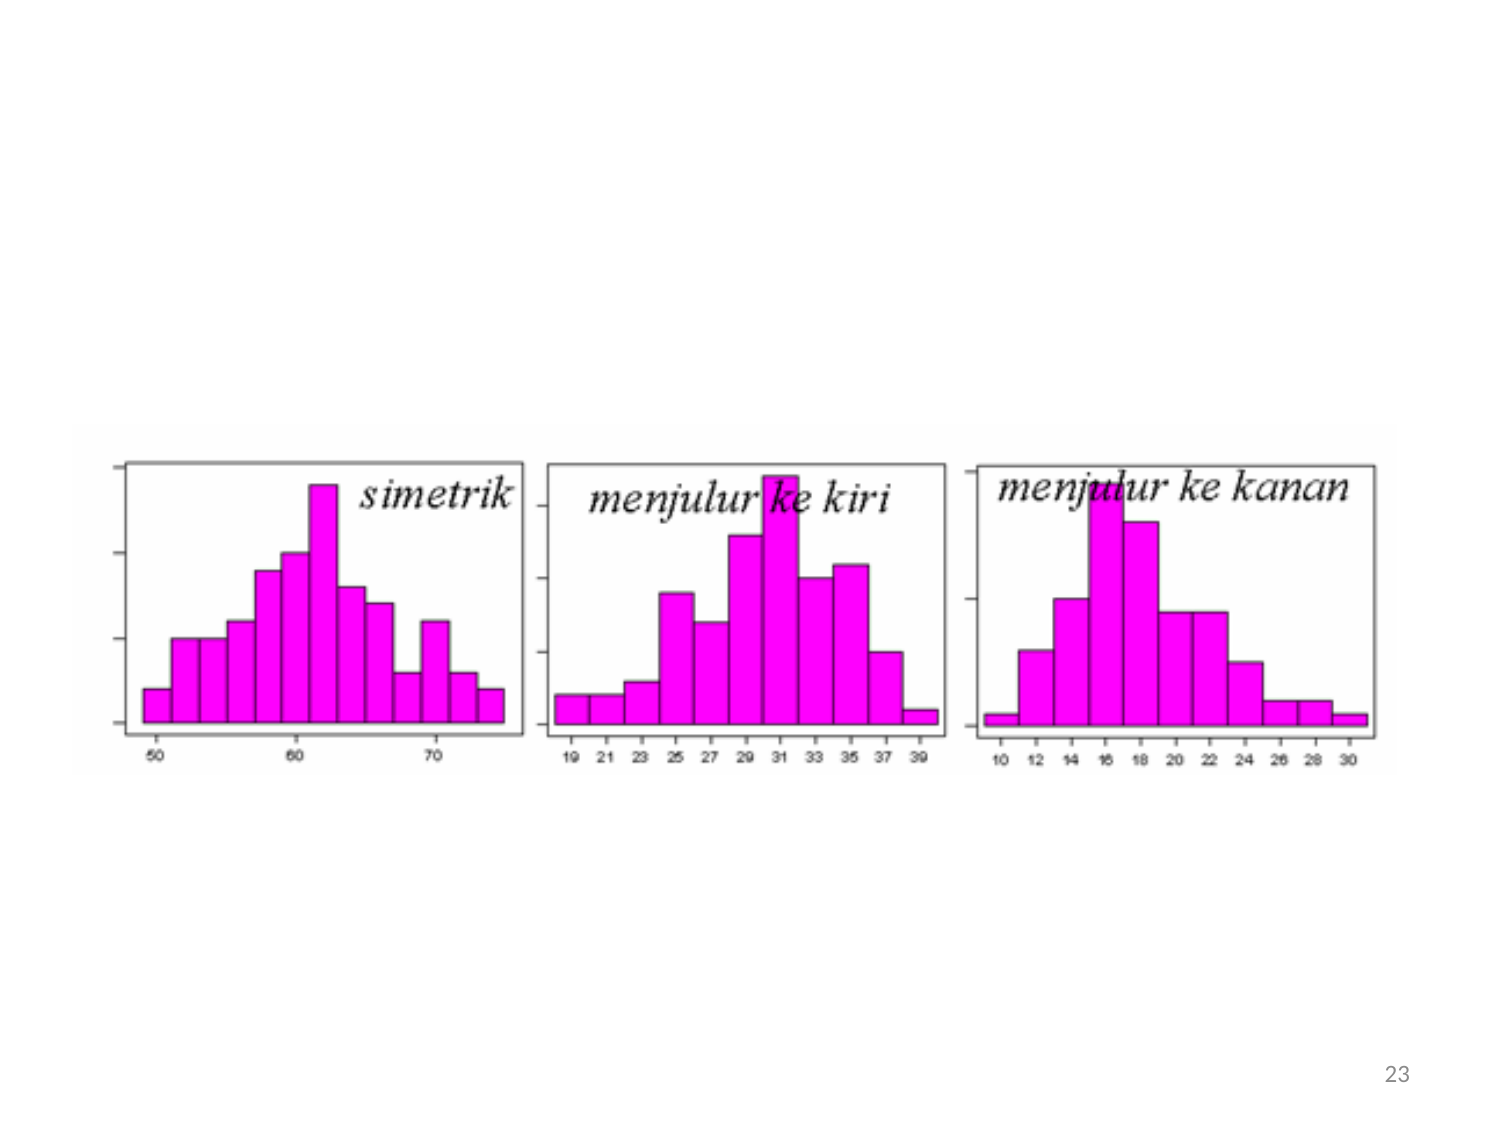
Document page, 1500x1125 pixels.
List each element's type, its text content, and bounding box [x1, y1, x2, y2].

slide_number 23 [1074, 1042, 1425, 1103]
picture [37, 424, 1413, 776]
